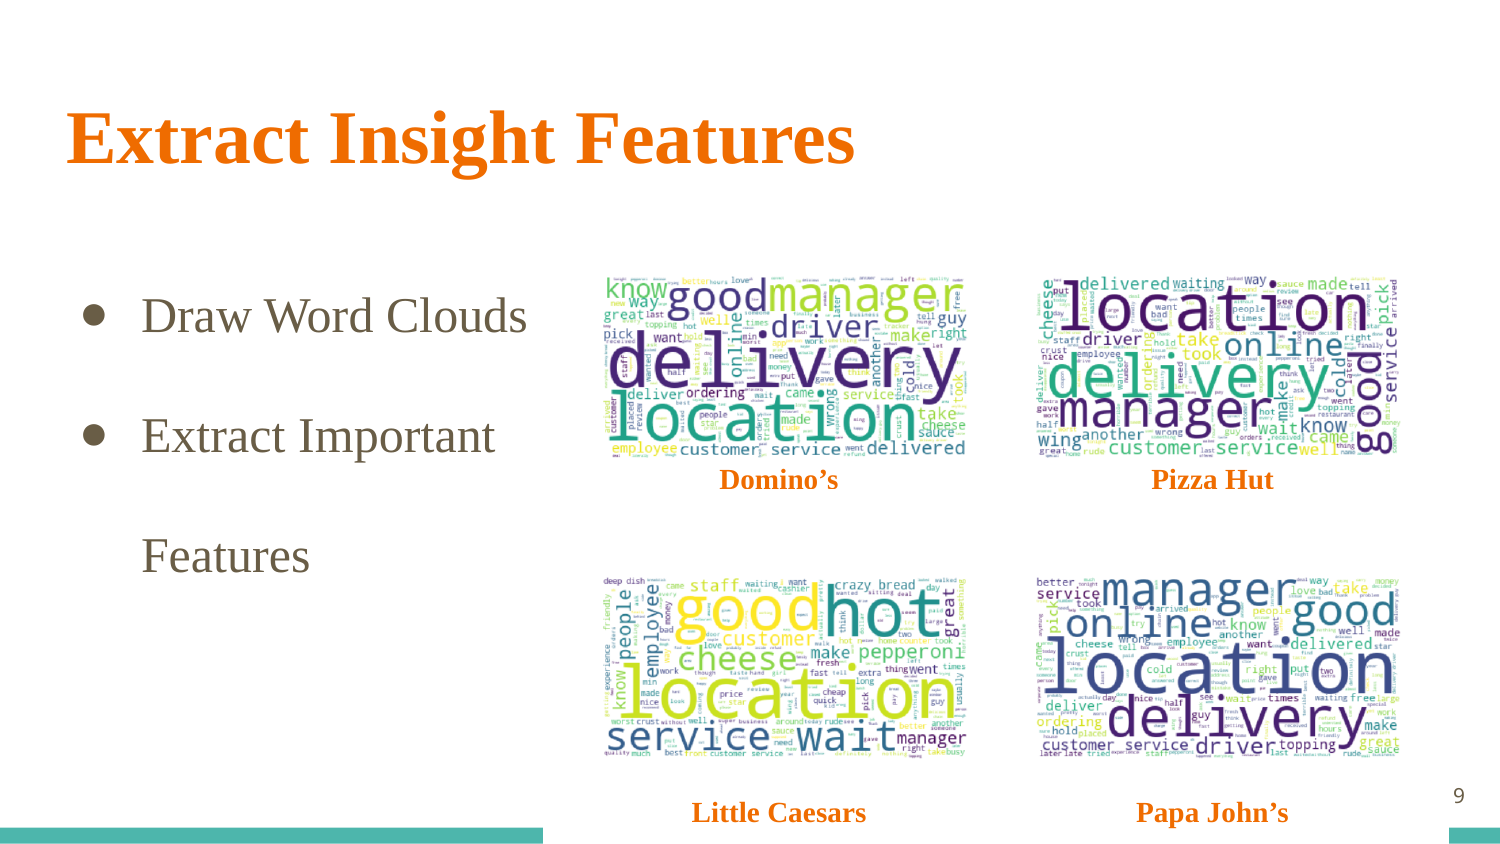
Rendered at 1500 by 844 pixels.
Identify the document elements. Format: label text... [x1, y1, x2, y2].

picture [542, 188, 1450, 844]
title Extract Insight Features [51, 72, 1449, 189]
list Draw Word Clouds Extract Important Features [51, 207, 537, 750]
slide_number ‹#› [1454, 764, 1480, 830]
